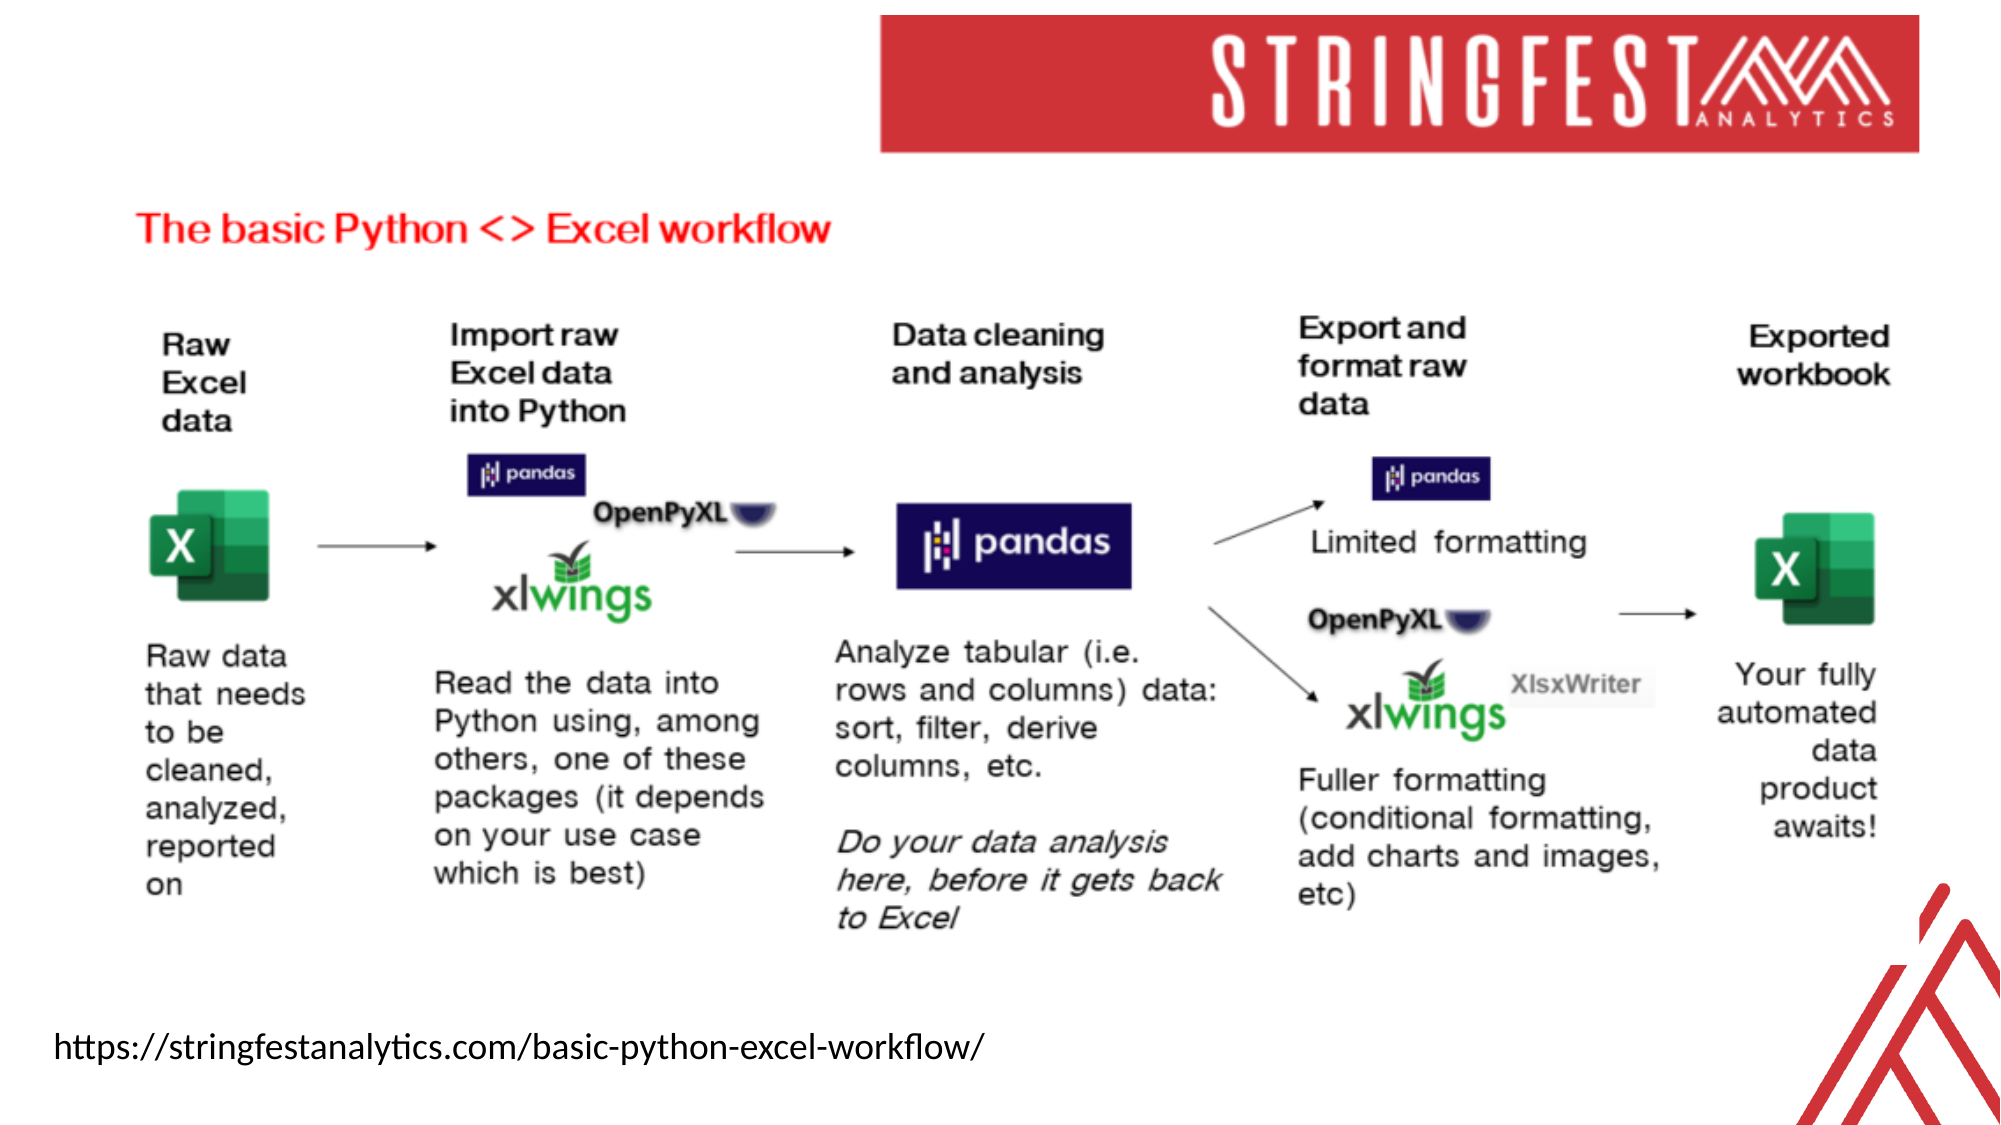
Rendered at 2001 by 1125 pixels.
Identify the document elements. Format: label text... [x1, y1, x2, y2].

text_box https://stringfestanalytics.com/basic-python-excel-workflow/ [38, 1014, 1375, 1075]
picture [119, 15, 2000, 1125]
